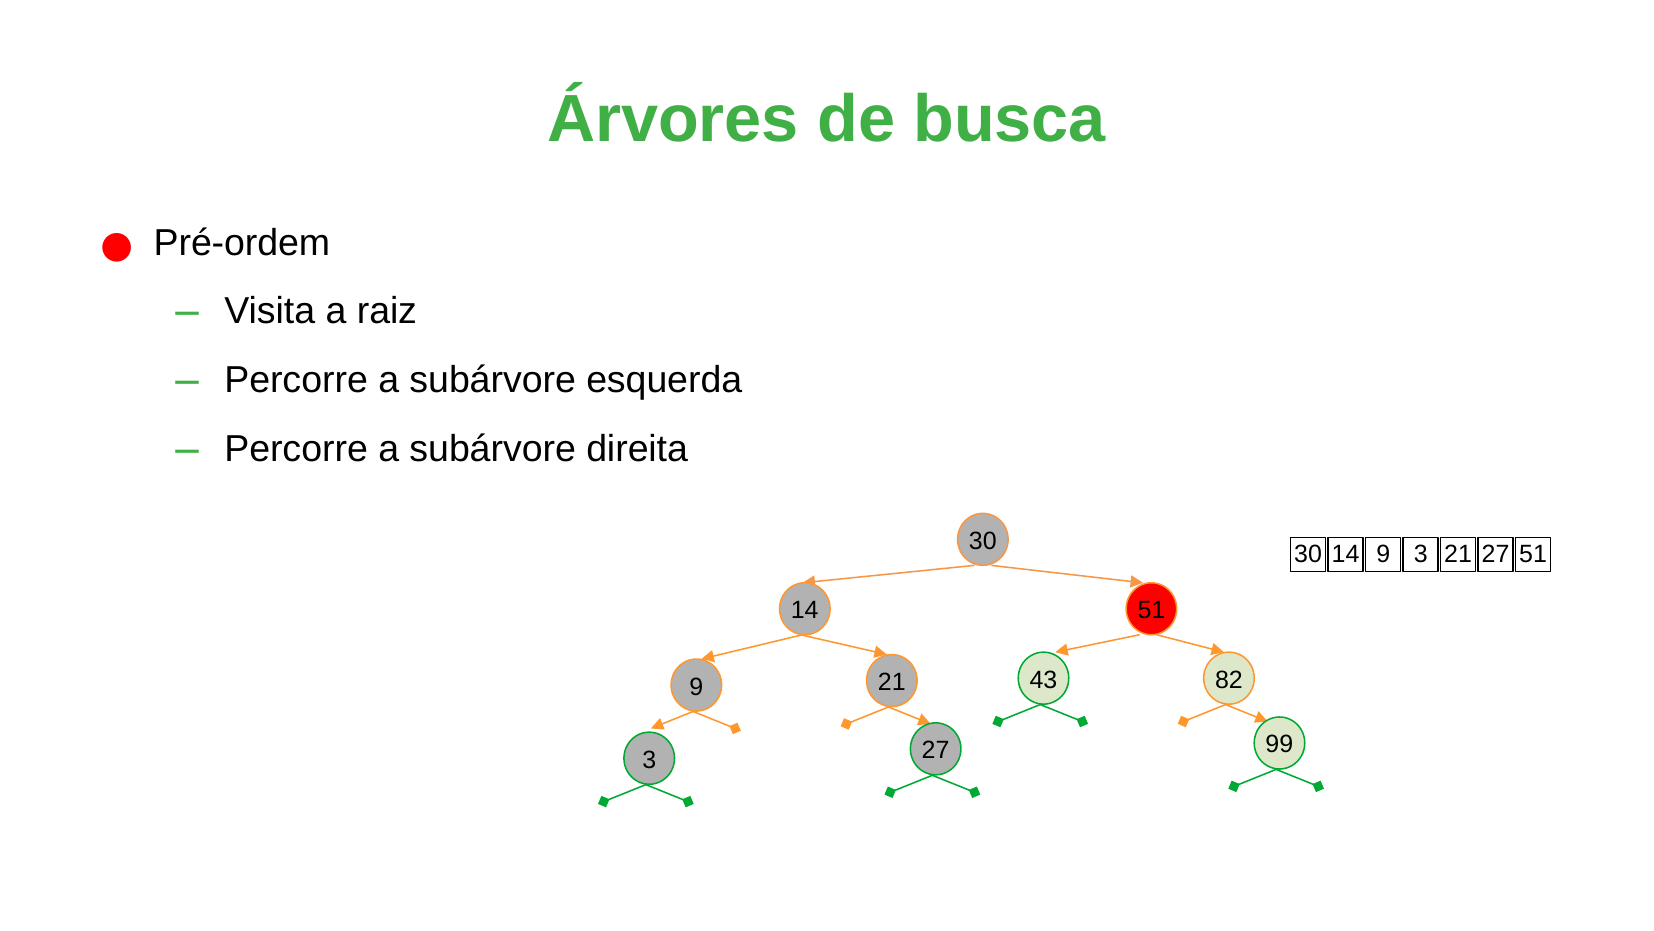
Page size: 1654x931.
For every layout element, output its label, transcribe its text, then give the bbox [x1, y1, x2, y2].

text_box 14 [1328, 537, 1364, 572]
text_box 9 [1365, 537, 1401, 572]
text_box Árvores de busca [82, 37, 1571, 193]
text_box 51 [1515, 537, 1551, 572]
text_box 27 [1478, 537, 1514, 572]
text_box 3 [1403, 537, 1439, 572]
text_box 21 [1440, 537, 1476, 572]
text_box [603, 513, 1319, 802]
text_box Pré-ordem Visita a raiz Percorre a subárvore esquerda Percorre a subárvore direita [82, 217, 1571, 466]
